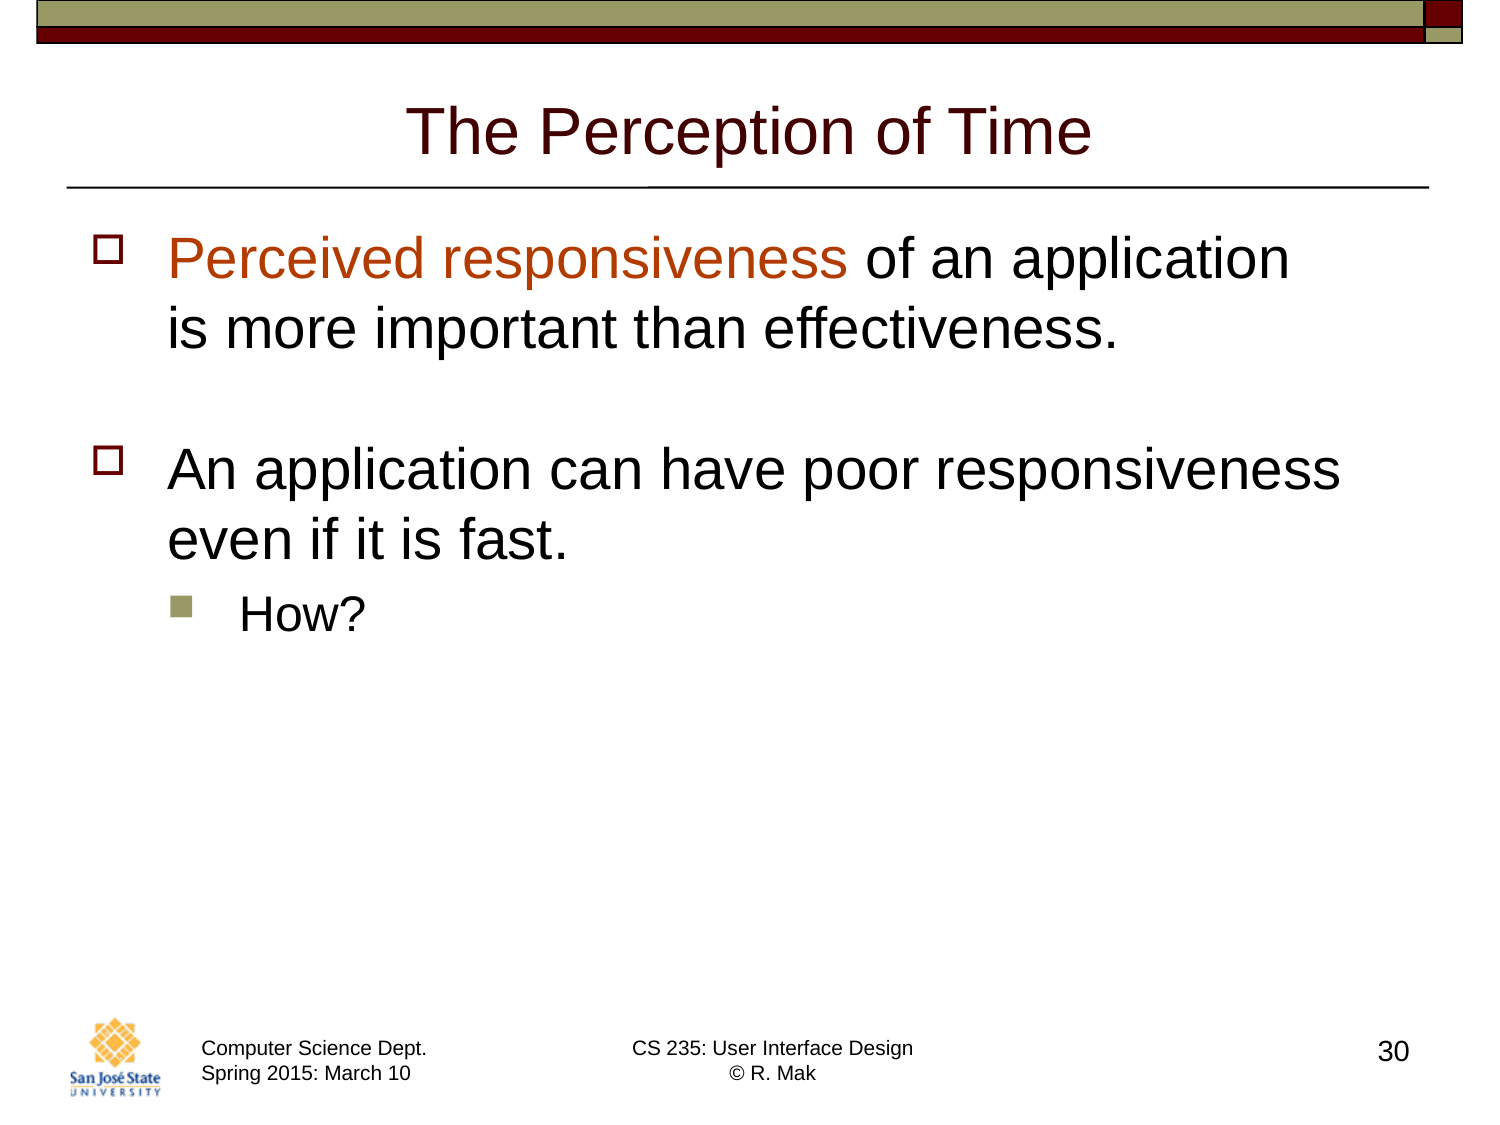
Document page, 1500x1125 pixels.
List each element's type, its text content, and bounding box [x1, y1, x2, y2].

slide_number 30 [1112, 1025, 1425, 1100]
list Perceived responsiveness of an application is more important than effectiveness. An application can have poor responsiveness even if it is fast. How? [75, 212, 1425, 1006]
picture [60, 1012, 166, 1112]
title The Perception of Time [75, 67, 1425, 175]
